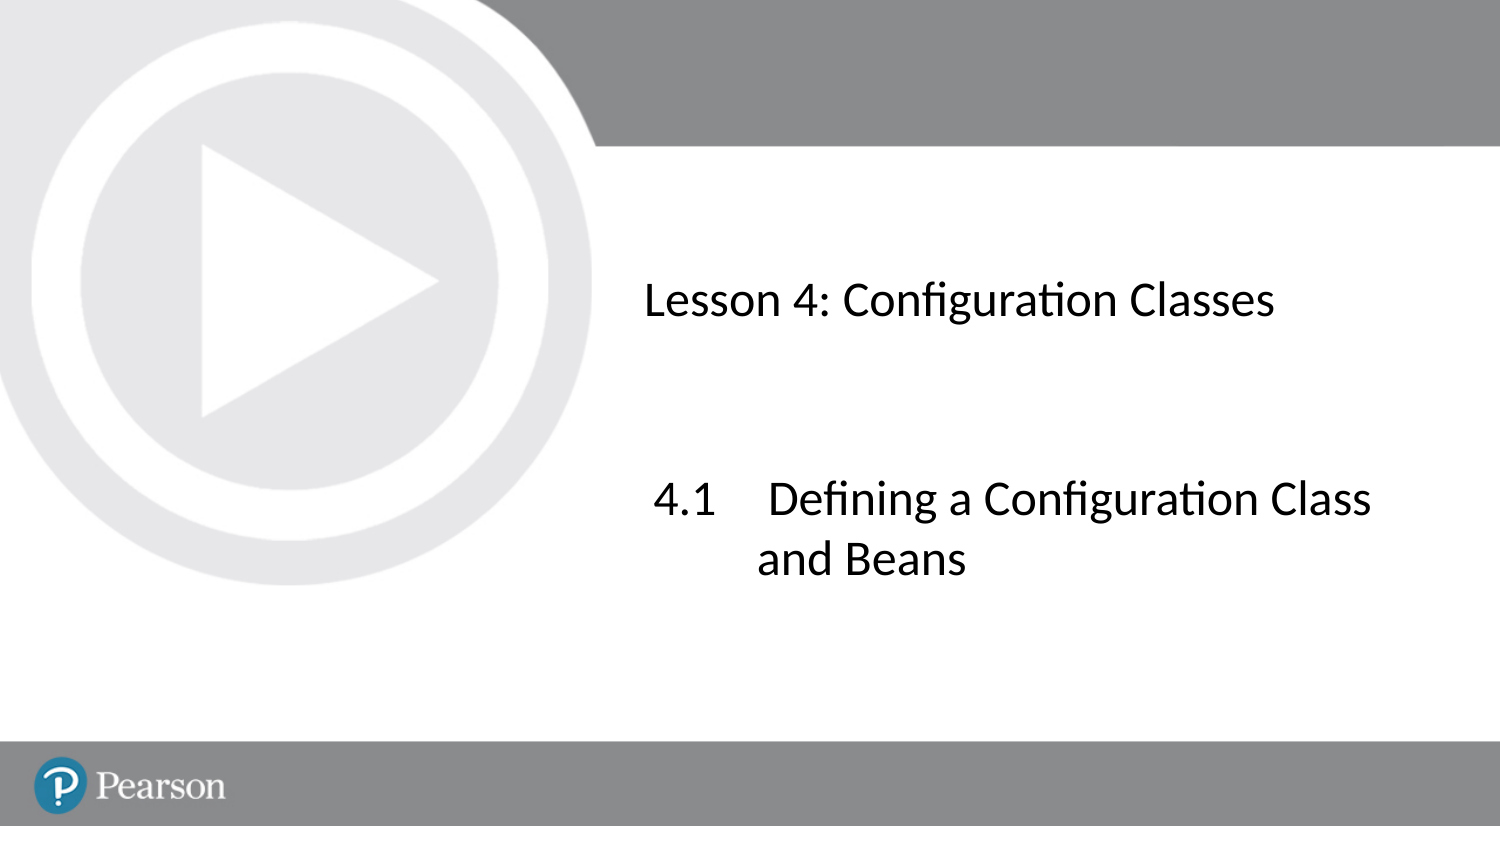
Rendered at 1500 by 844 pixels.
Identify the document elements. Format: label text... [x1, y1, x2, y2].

picture [0, 0, 1500, 826]
title Lesson 4: Configuration Classes [629, 259, 1446, 441]
subtitle 4.1 Defining a Configuration Class and Beans [629, 457, 1446, 673]
